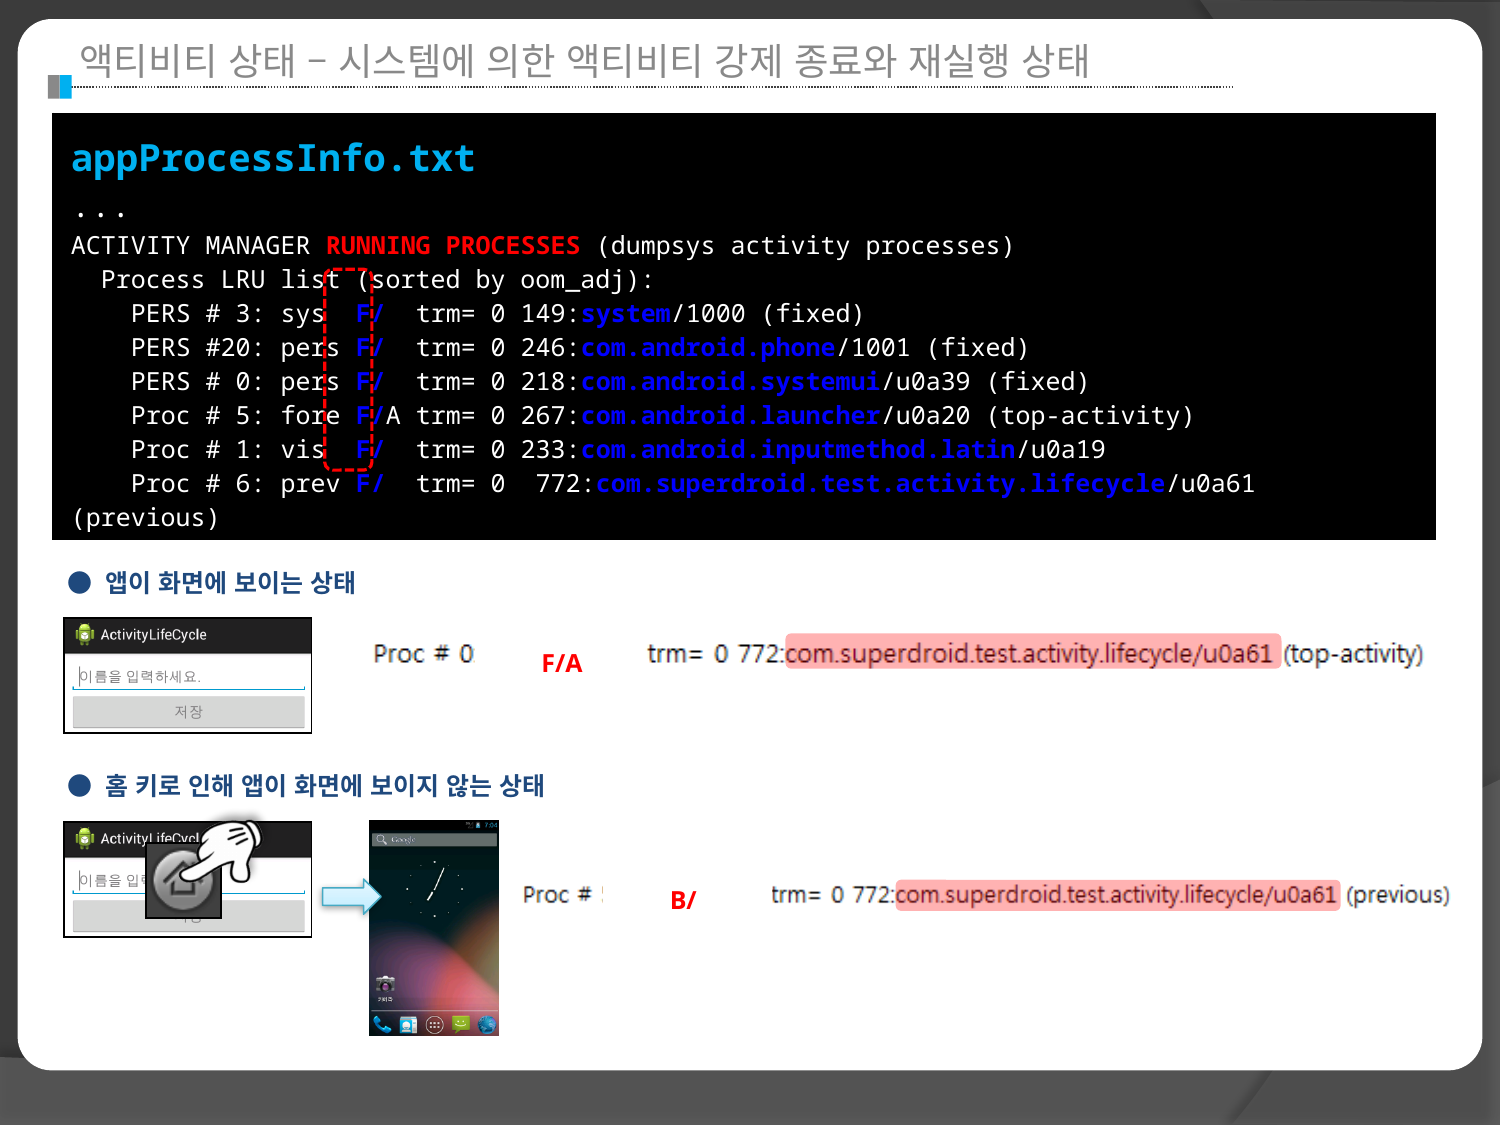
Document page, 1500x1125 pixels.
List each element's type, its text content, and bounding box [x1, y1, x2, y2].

table_header appProcessInfo.txt ... ACTIVITY MANAGER RUNNING PROCESSES (dumpsys activity processes) Process LRU list (sorted by oom_adj): PERS # 3: sys F/ trm= 0 149:system/1000 (fixed) PERS #20: pers F/ trm= 0 246:com.android.phone/1001 (fixed) PERS # 0: pers F/ trm= 0 218:com.android.systemui/u0a39 (fixed) Proc # 5: fore F/A trm= 0 267:com.android.launcher/u0a20 (top-activity) Proc # 1: vis F/ trm= 0 233:com.android.inputmethod.latin/u0a19 Proc # 6: prev F/ trm= 0 772:com.superdroid.test.activity.lifecycle/u0a61 (previous) ... [54, 115, 1434, 538]
text_box [324, 269, 372, 471]
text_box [52, 559, 1446, 733]
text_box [47, 74, 1235, 99]
text_box 액티비티 상태 – 시스템에 의한 액티비티 강제 종료와 재실행 상태 [64, 30, 1235, 65]
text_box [52, 762, 1465, 1036]
